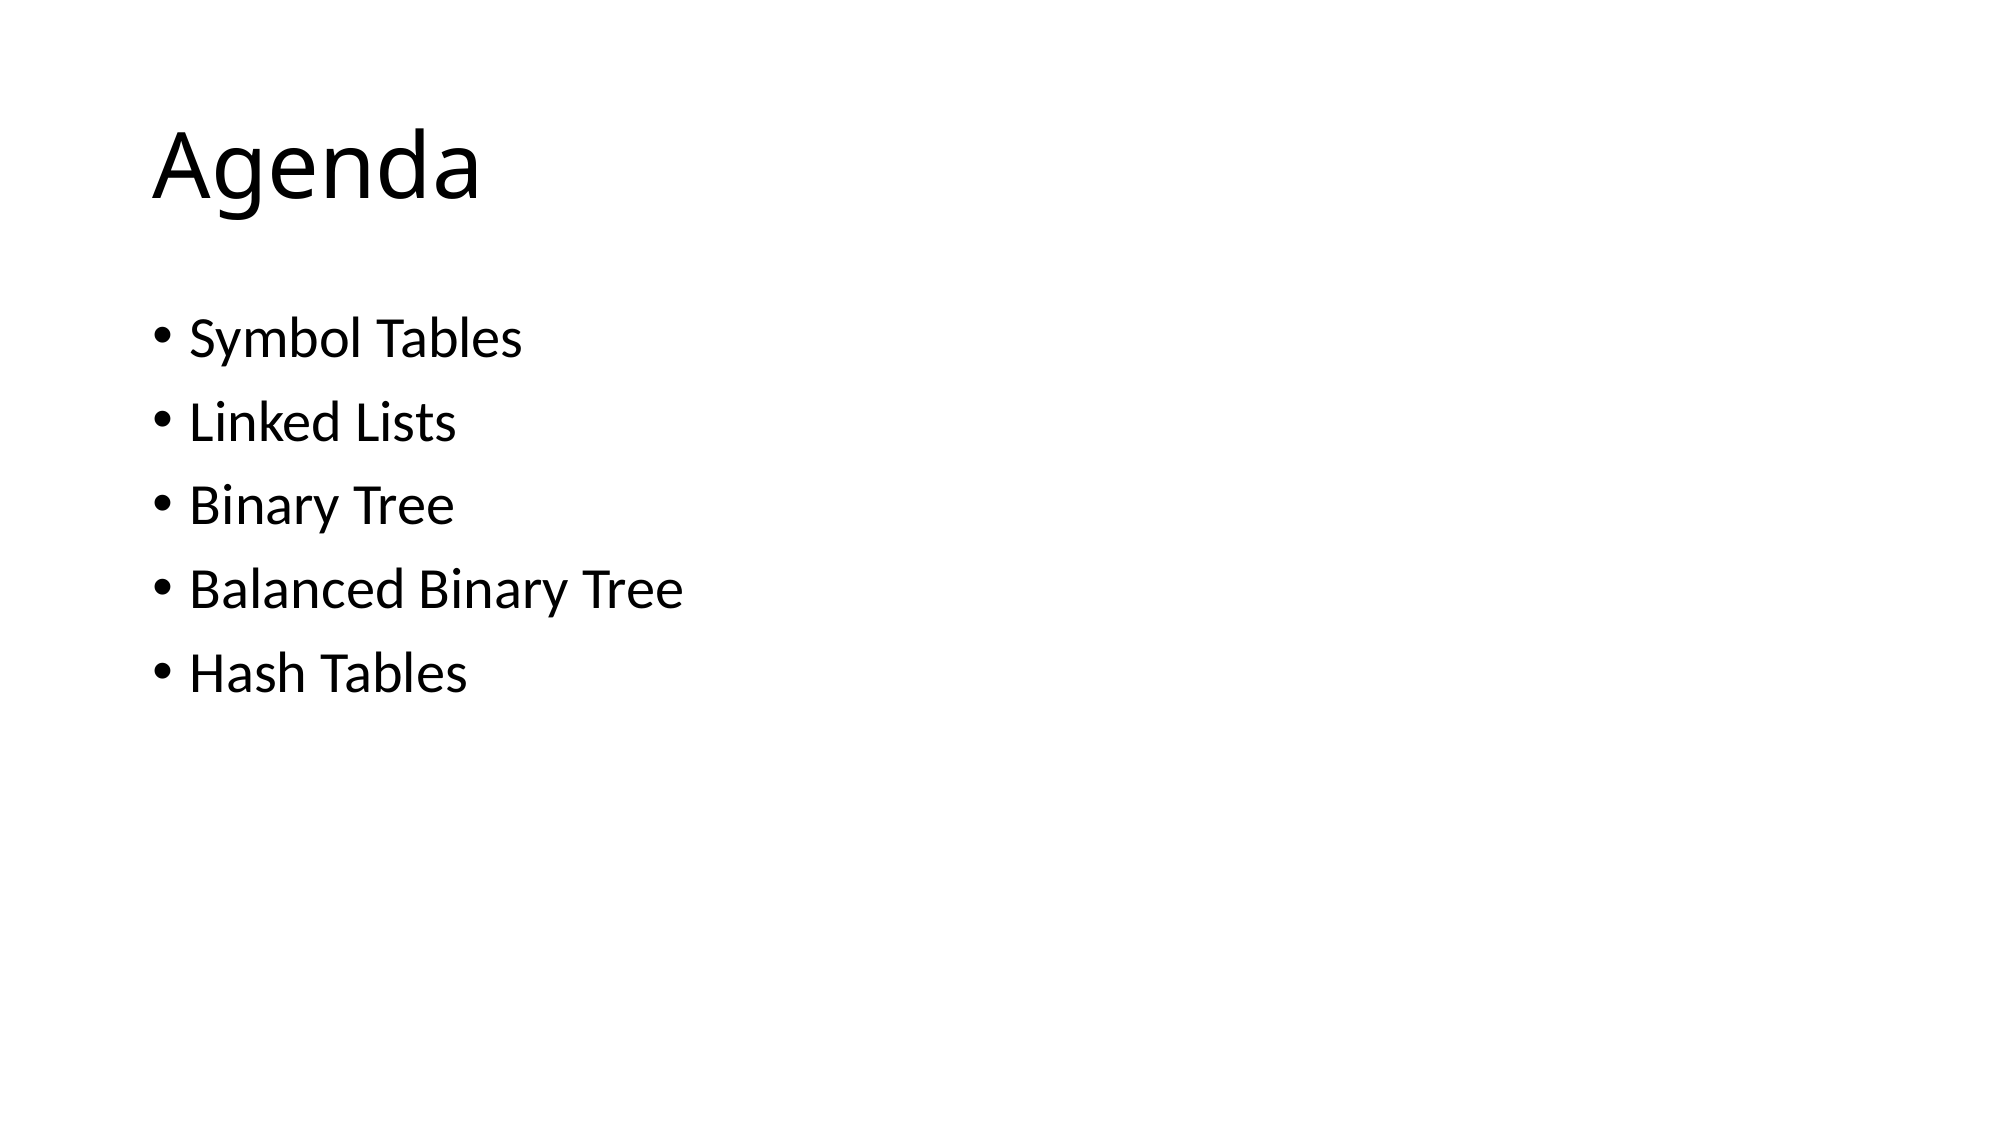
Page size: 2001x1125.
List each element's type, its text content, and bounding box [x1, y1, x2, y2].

title Agenda [137, 59, 1863, 278]
list Symbol Tables Linked Lists Binary Tree Balanced Binary Tree Hash Tables [137, 299, 1863, 1014]
